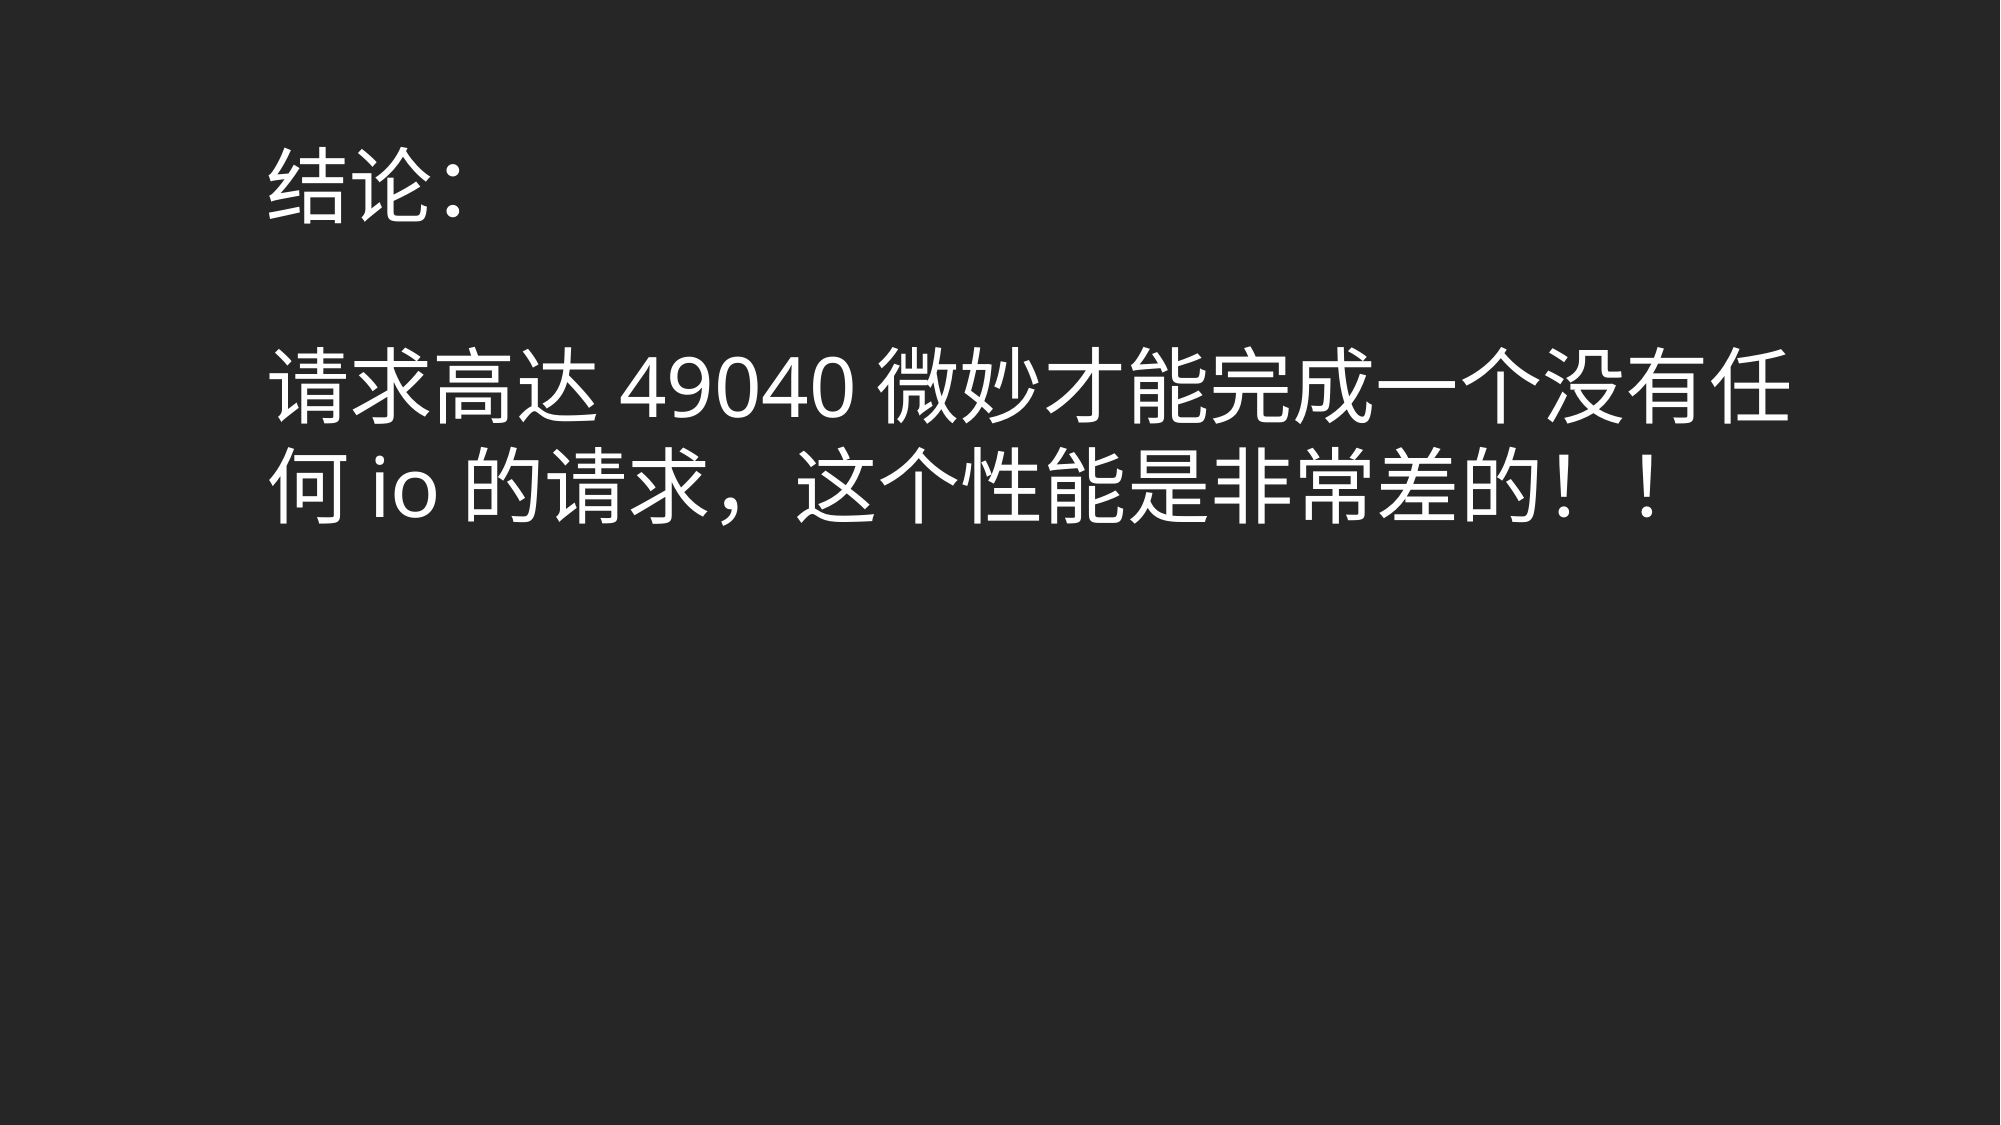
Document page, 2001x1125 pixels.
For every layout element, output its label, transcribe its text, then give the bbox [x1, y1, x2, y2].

text_box 结论： 请求高达49040微妙才能完成一个没有任何io的请求，这个性能是非常差的！！ [251, 126, 1831, 1072]
